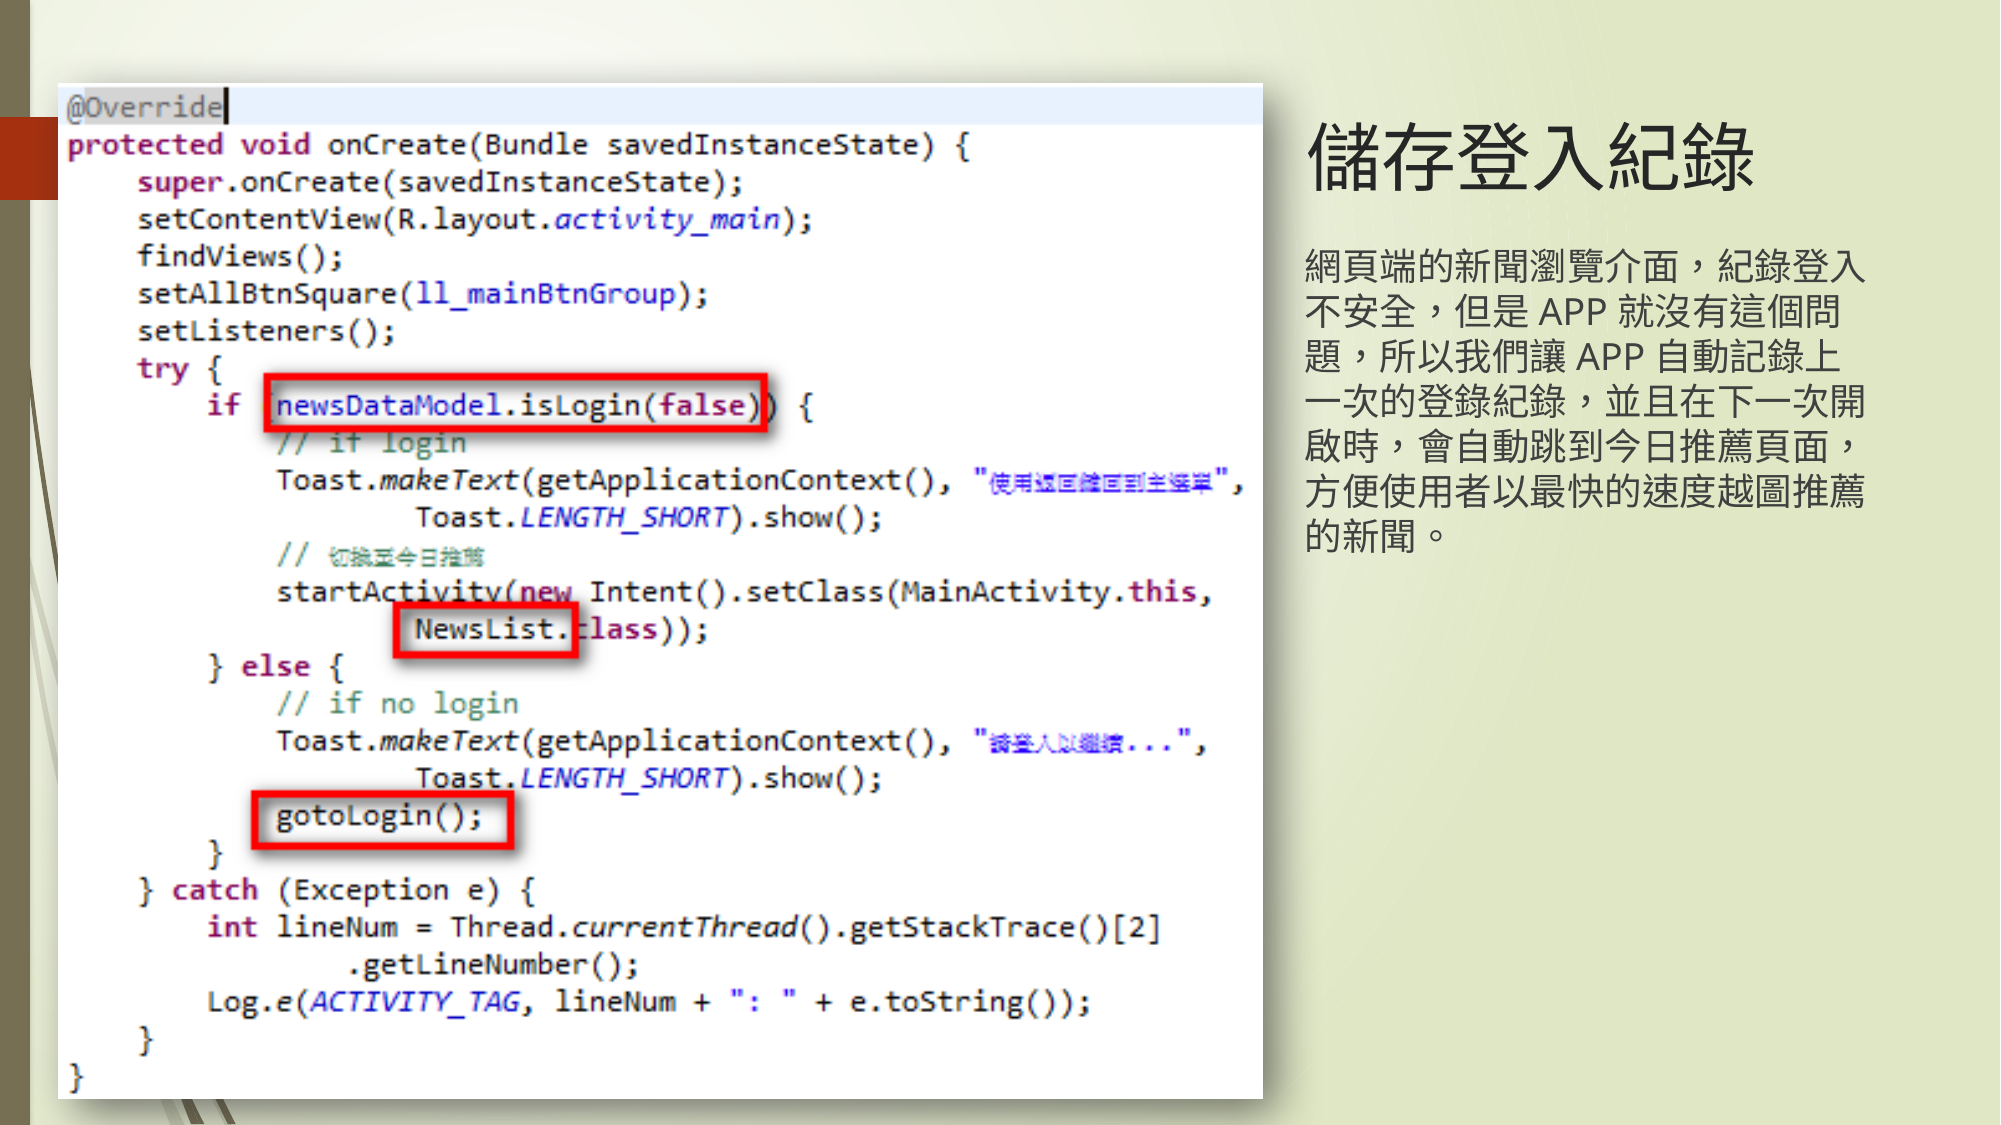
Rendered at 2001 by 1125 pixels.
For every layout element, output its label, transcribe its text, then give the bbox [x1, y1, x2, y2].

list 網頁端的新聞瀏覽介面，紀錄登入不安全，但是APP就沒有這個問題，所以我們讓APP自動記錄上一次的登錄紀錄，並且在下一次開啟時，會自動跳到今日推薦頁面，方便使用者以最快的速度越圖推薦的新聞。 [1311, 235, 1888, 856]
picture [58, 83, 1263, 1099]
title 儲存登入紀錄 [1305, 102, 1888, 235]
